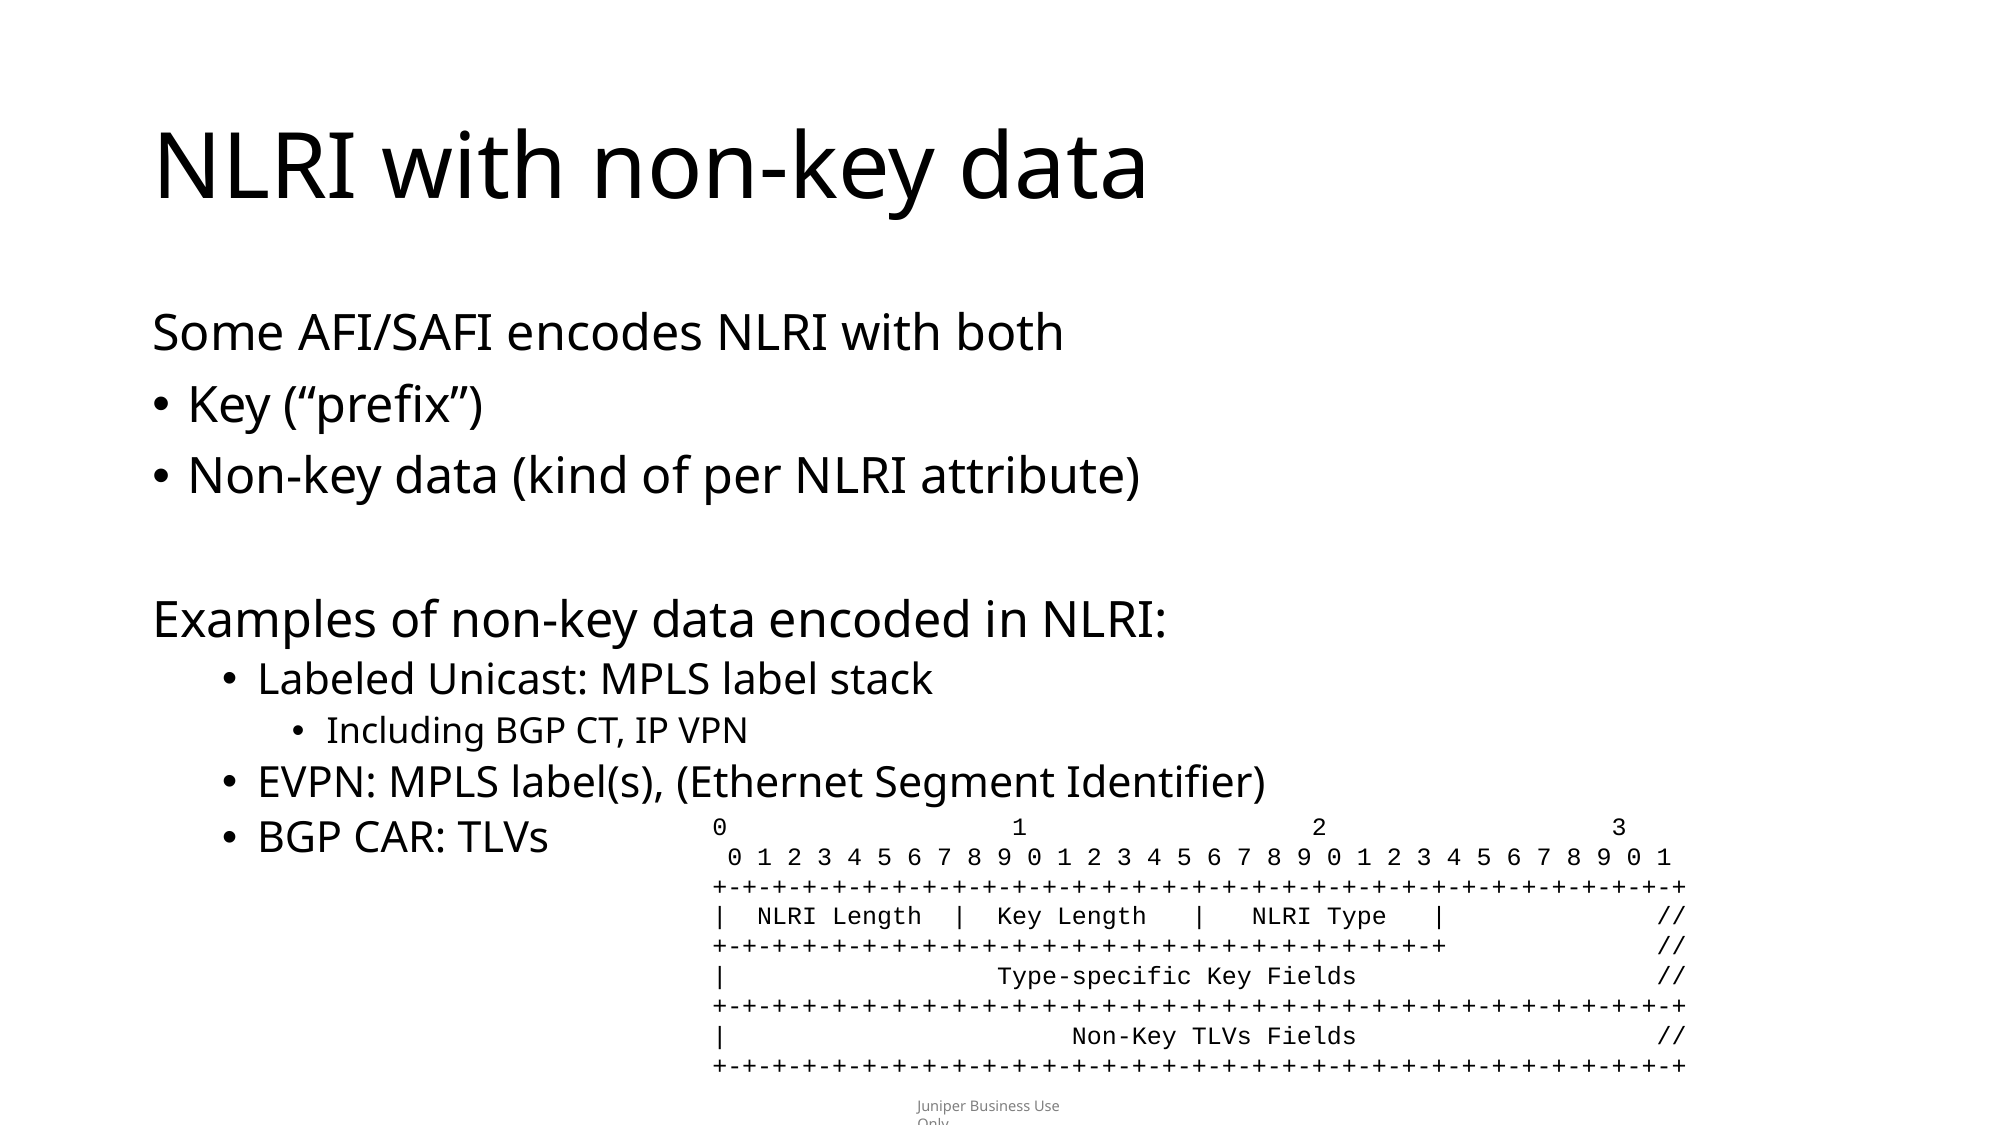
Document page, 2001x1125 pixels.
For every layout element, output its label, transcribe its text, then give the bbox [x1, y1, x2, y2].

text_box 0 1 2 3 0 1 2 3 4 5 6 7 8 9 0 1 2 3 4 5 6 7 8 9 0 1 2 3 4 5 6 7 8 9 0 1 +-+-+-+-+-+-+-+-+-+-+-+-+-+-+-+-+-+-+-+-+-+-+-+-+-+-+-+-+-+-+-+-+ | NLRI Length | Key Length | NLRI Type | // +-+-+-+-+-+-+-+-+-+-+-+-+-+-+-+-+-+-+-+-+-+-+-+-+ // | Type-specific Key Fields // +-+-+-+-+-+-+-+-+-+-+-+-+-+-+-+-+-+-+-+-+-+-+-+-+-+-+-+-+-+-+-+-+ | Non-Key TLVs Fields // +-+-+-+-+-+-+-+-+-+-+-+-+-+-+-+-+-+-+-+-+-+-+-+-+-+-+-+-+-+-+-+-+ [697, 802, 1703, 1088]
list Some AFI/SAFI encodes NLRI with both Key (“prefix”) Non-key data (kind of per NLRI attribute) Examples of non-key data encoded in NLRI: Labeled Unicast: MPLS label stack Including BGP CT, IP VPN EVPN: MPLS label(s), (Ethernet Segment Identifier) BGP CAR: TLVs [137, 299, 1863, 875]
title NLRI with non-key data [137, 59, 1863, 278]
